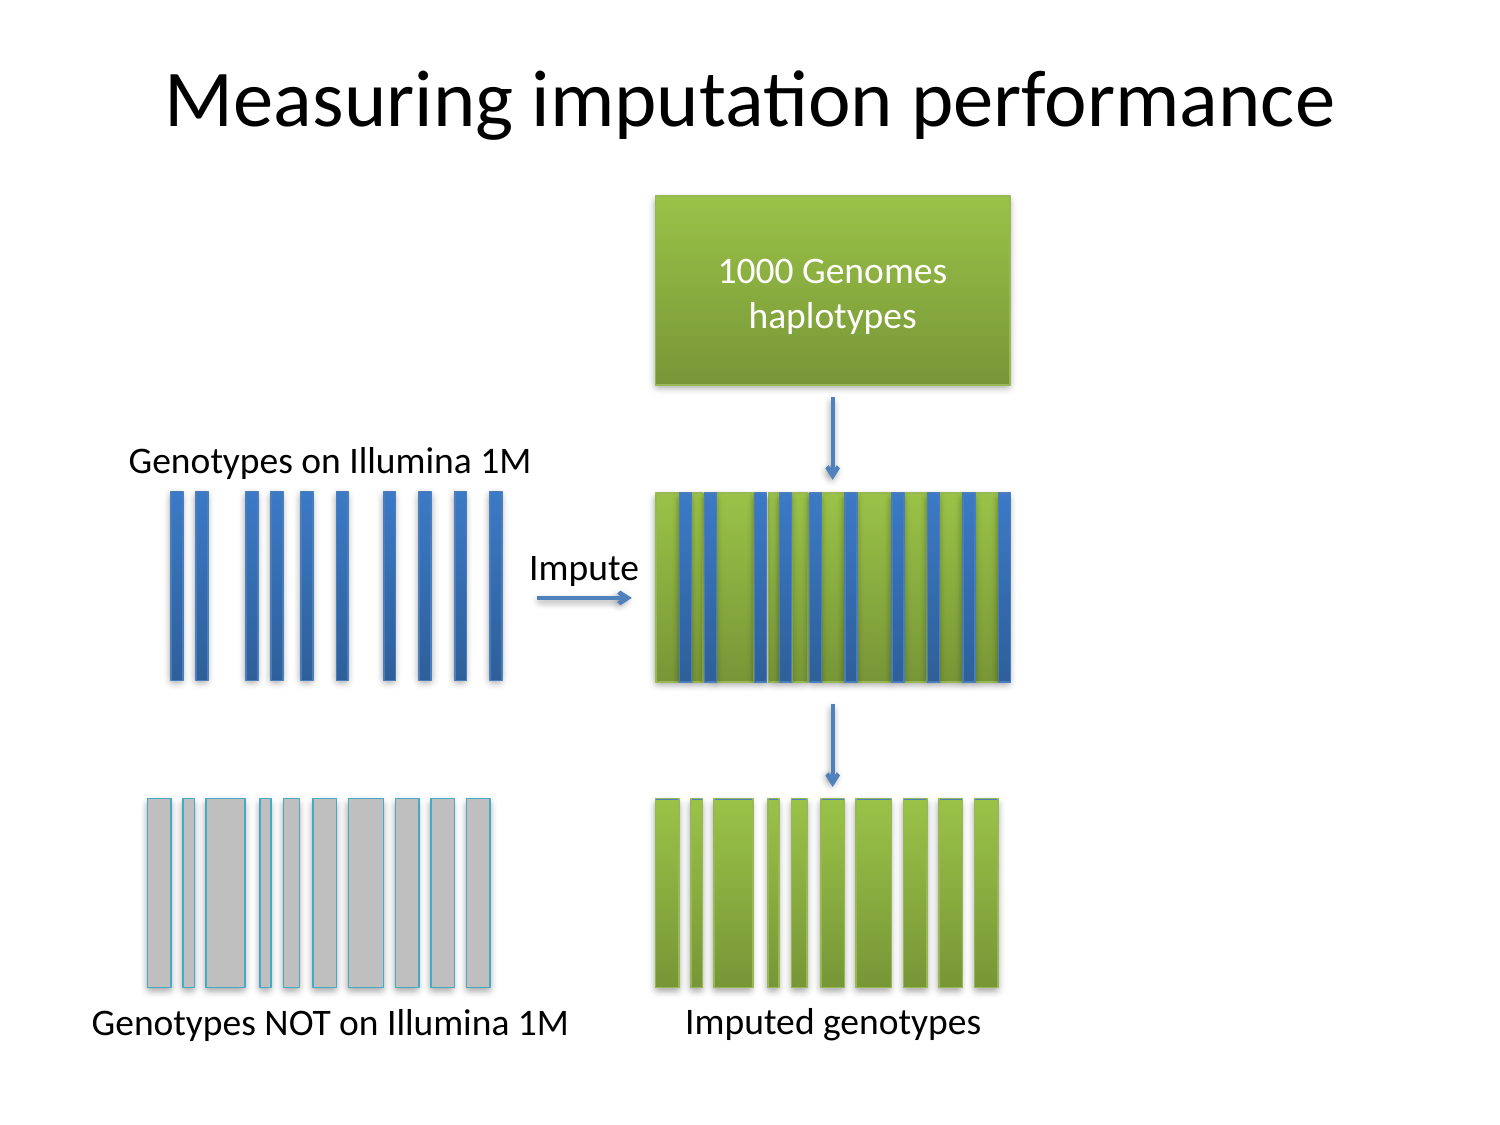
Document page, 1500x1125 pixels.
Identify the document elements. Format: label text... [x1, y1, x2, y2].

text_box [270, 491, 284, 681]
text_box [466, 798, 491, 988]
text_box 1000 Genomes haplotypes [655, 195, 1011, 386]
text_box [998, 492, 1011, 683]
text_box [348, 798, 384, 988]
text_box [976, 492, 997, 683]
text_box [974, 798, 999, 988]
text_box [820, 798, 845, 988]
text_box [713, 798, 754, 988]
text_box [259, 798, 272, 988]
text_box [809, 492, 822, 683]
text_box [454, 491, 467, 681]
text_box [905, 492, 926, 683]
text_box [903, 798, 928, 988]
text_box Genotypes on Illumina 1M [113, 428, 547, 489]
text_box [395, 798, 420, 988]
text_box [418, 491, 432, 681]
text_box Impute [514, 535, 655, 596]
text_box [692, 492, 703, 683]
text_box [792, 492, 808, 683]
text_box [430, 798, 455, 988]
text_box [779, 492, 792, 683]
text_box [489, 491, 503, 681]
text_box Genotypes NOT on Illumina 1M [76, 990, 585, 1051]
text_box [245, 491, 259, 681]
text_box [754, 492, 767, 683]
text_box [938, 798, 963, 988]
text_box [891, 492, 905, 683]
text_box [858, 492, 890, 683]
text_box [170, 491, 184, 681]
text_box [336, 491, 349, 681]
text_box [655, 798, 680, 988]
text_box [195, 491, 209, 681]
title Measuring imputation performance [76, 0, 1427, 188]
text_box [844, 492, 858, 683]
text_box Imputed genotypes [670, 989, 997, 1050]
text_box [940, 492, 961, 683]
text_box [147, 798, 172, 988]
text_box [962, 492, 976, 683]
text_box [704, 492, 717, 683]
text_box [717, 492, 753, 683]
text_box [679, 492, 692, 683]
text_box [855, 798, 892, 988]
text_box [822, 492, 843, 683]
text_box [927, 492, 940, 683]
text_box [300, 491, 314, 681]
text_box [791, 798, 808, 988]
text_box [768, 492, 778, 683]
text_box [690, 798, 703, 988]
text_box [182, 798, 195, 988]
text_box [312, 798, 337, 988]
text_box [655, 492, 678, 683]
text_box [283, 798, 300, 988]
text_box [383, 491, 396, 681]
text_box [205, 798, 246, 988]
text_box [767, 798, 780, 988]
